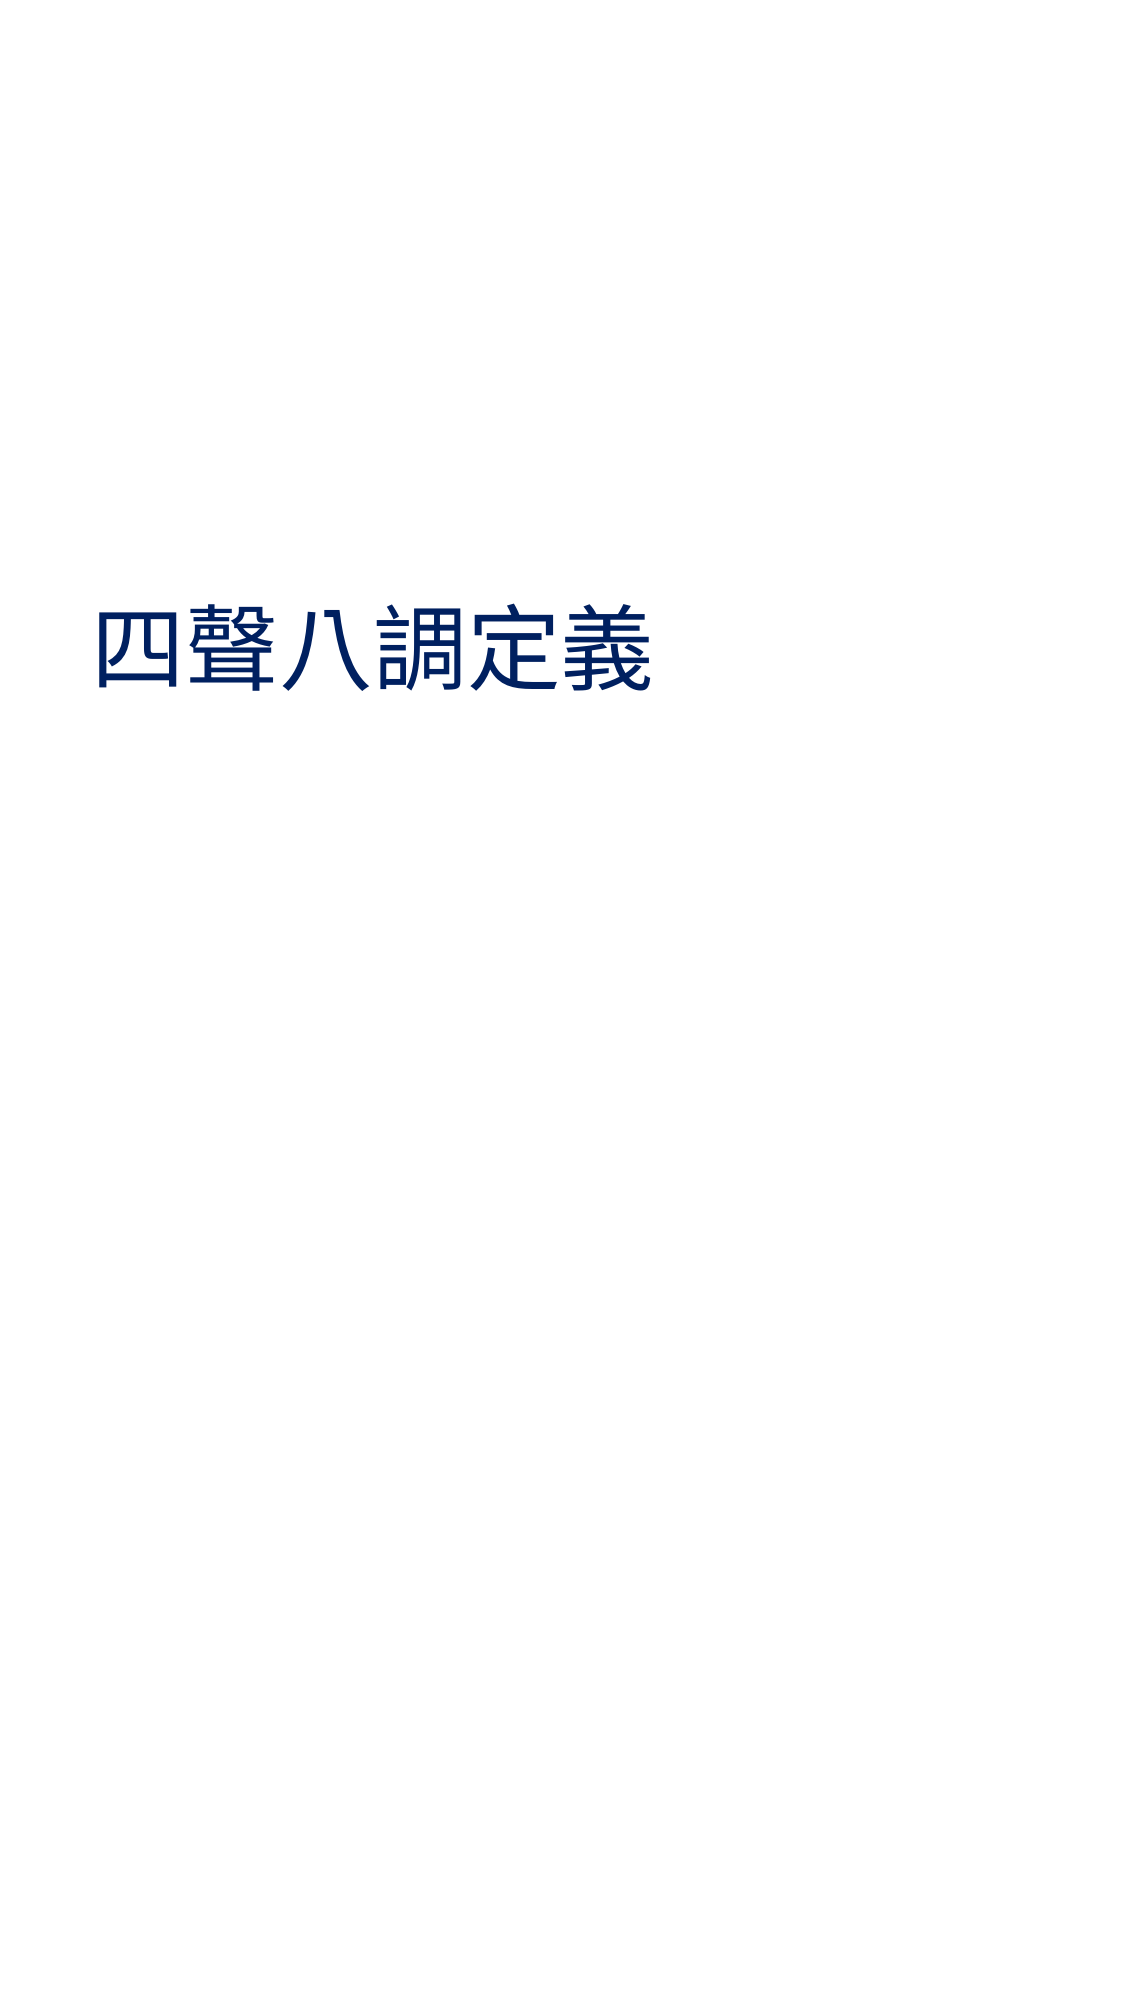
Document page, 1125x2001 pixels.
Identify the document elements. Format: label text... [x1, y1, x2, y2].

title 四聲八調定義 [76, 498, 1048, 712]
